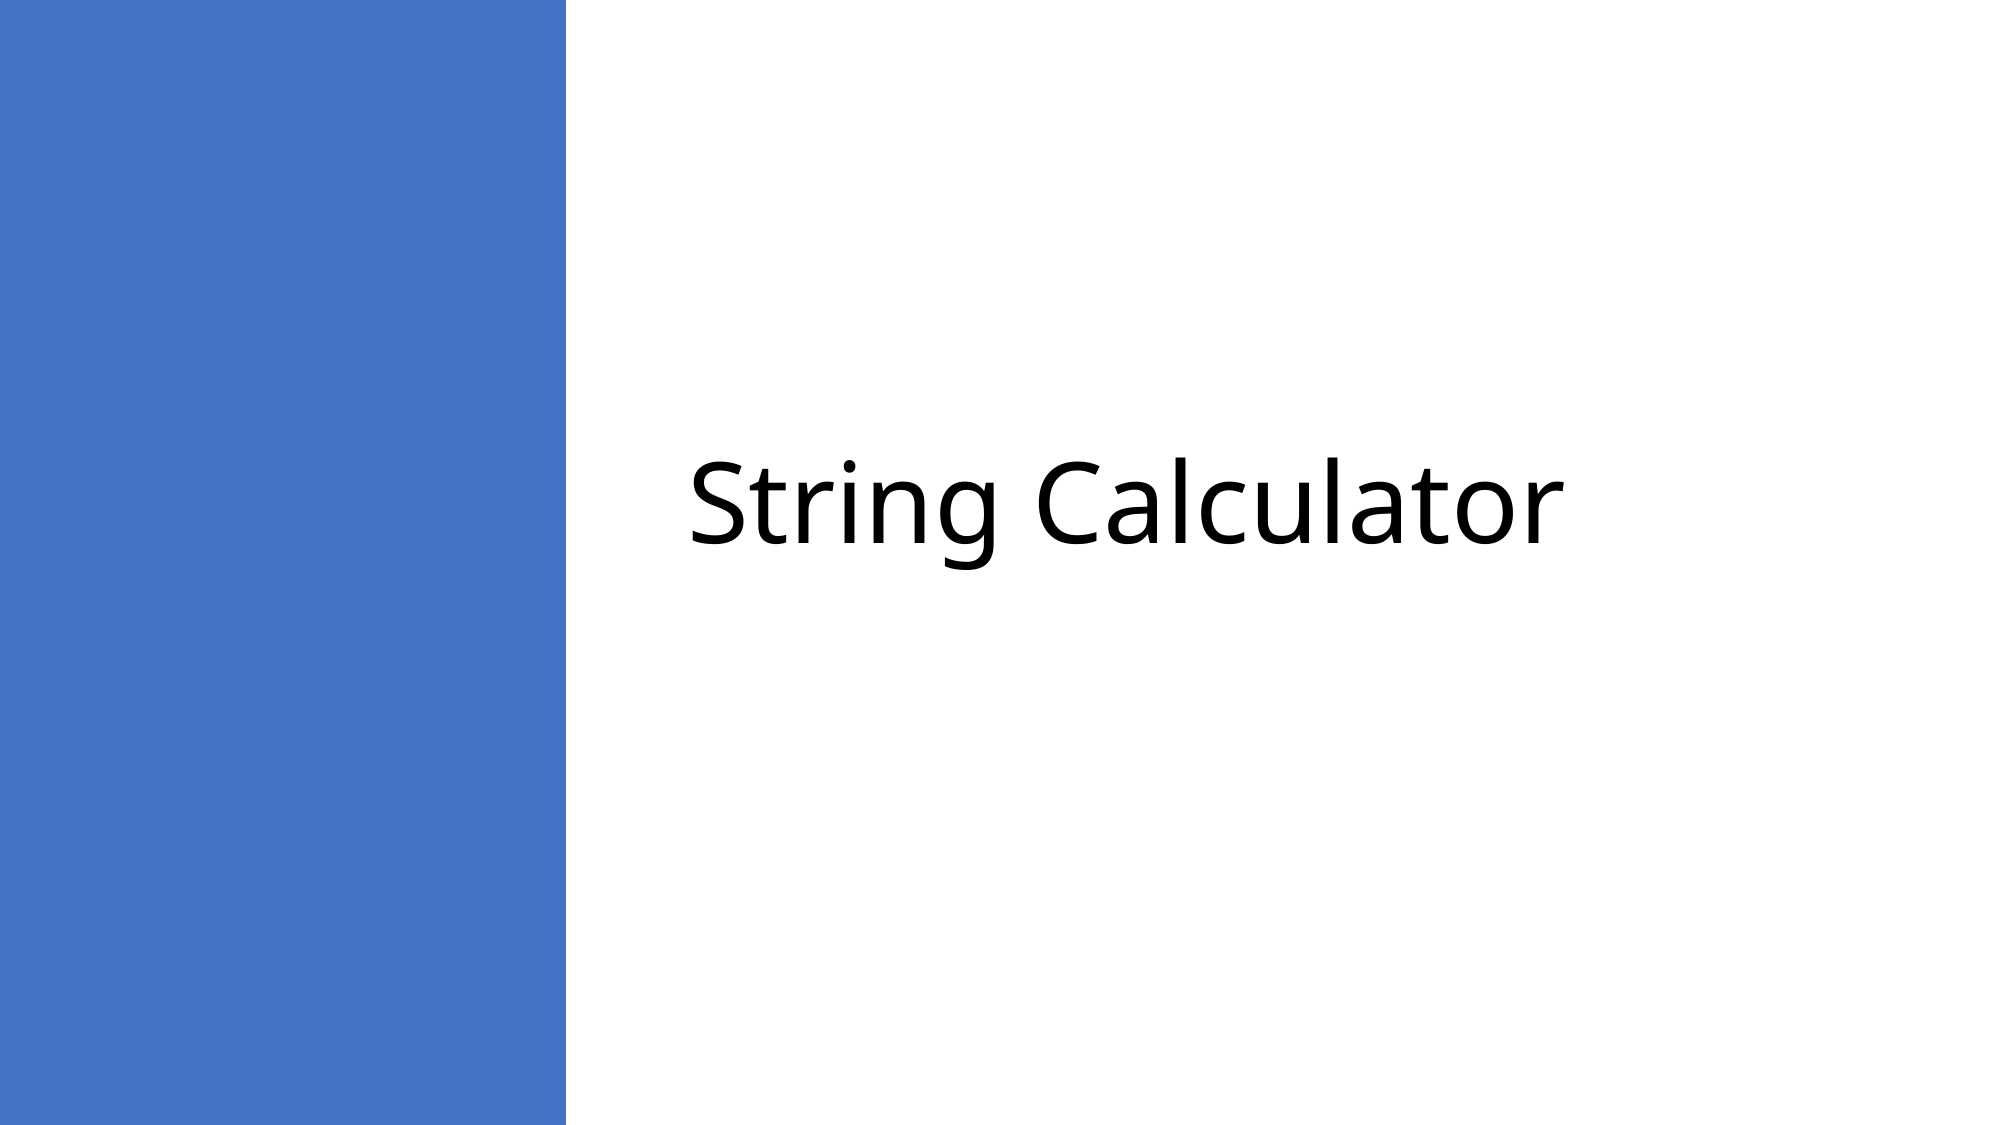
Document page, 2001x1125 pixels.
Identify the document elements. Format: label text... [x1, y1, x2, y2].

title String Calculator [672, 184, 1750, 576]
